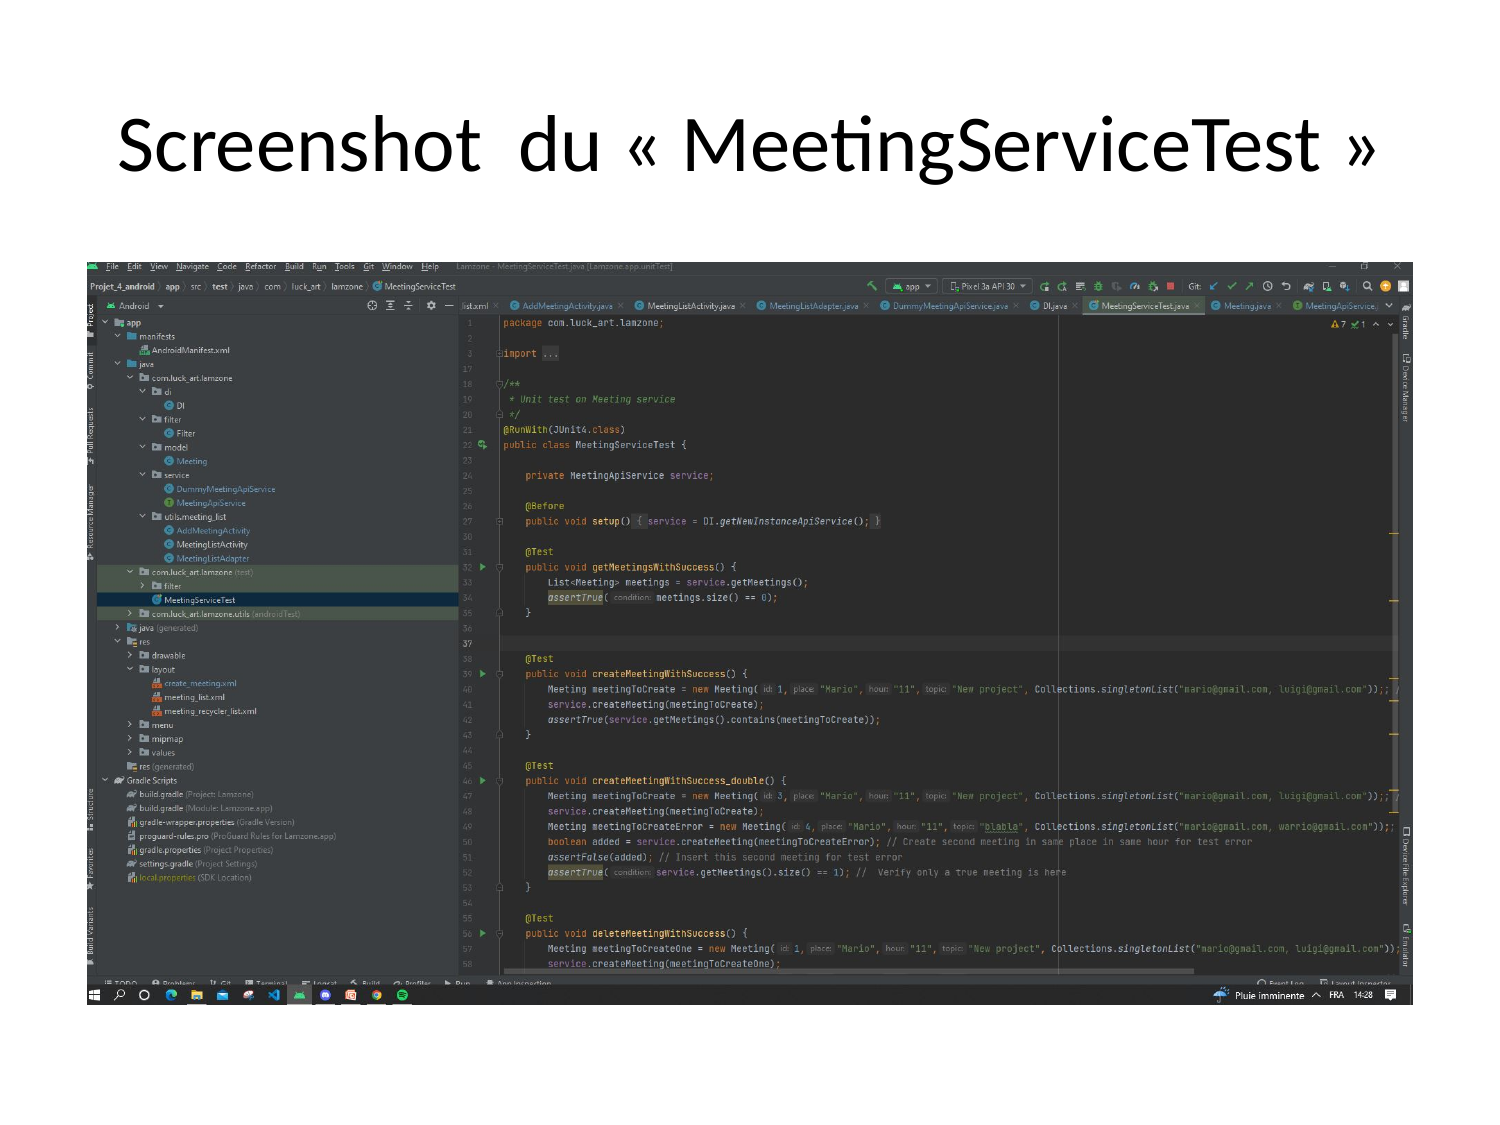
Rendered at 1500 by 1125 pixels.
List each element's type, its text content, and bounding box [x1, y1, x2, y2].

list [86, 262, 1413, 1006]
title Screenshot du « MeetingServiceTest » [75, 45, 1425, 233]
